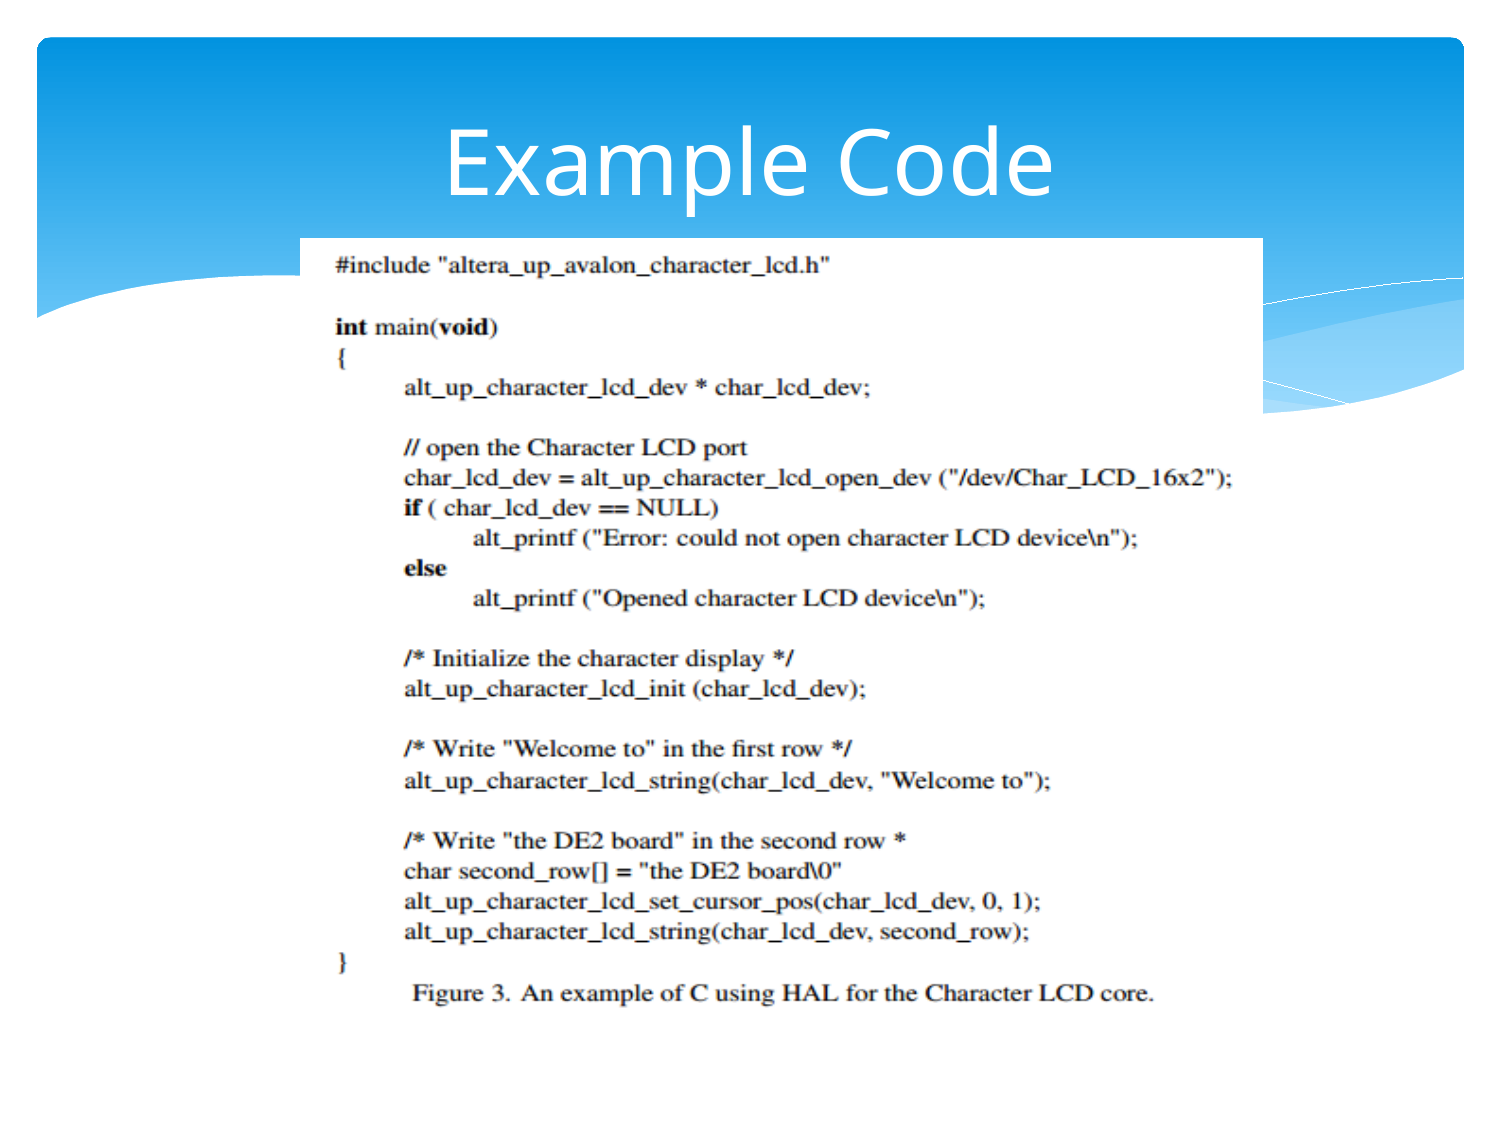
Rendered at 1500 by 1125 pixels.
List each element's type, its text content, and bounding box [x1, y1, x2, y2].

picture [299, 238, 1263, 1023]
title Example Code [75, 55, 1425, 261]
